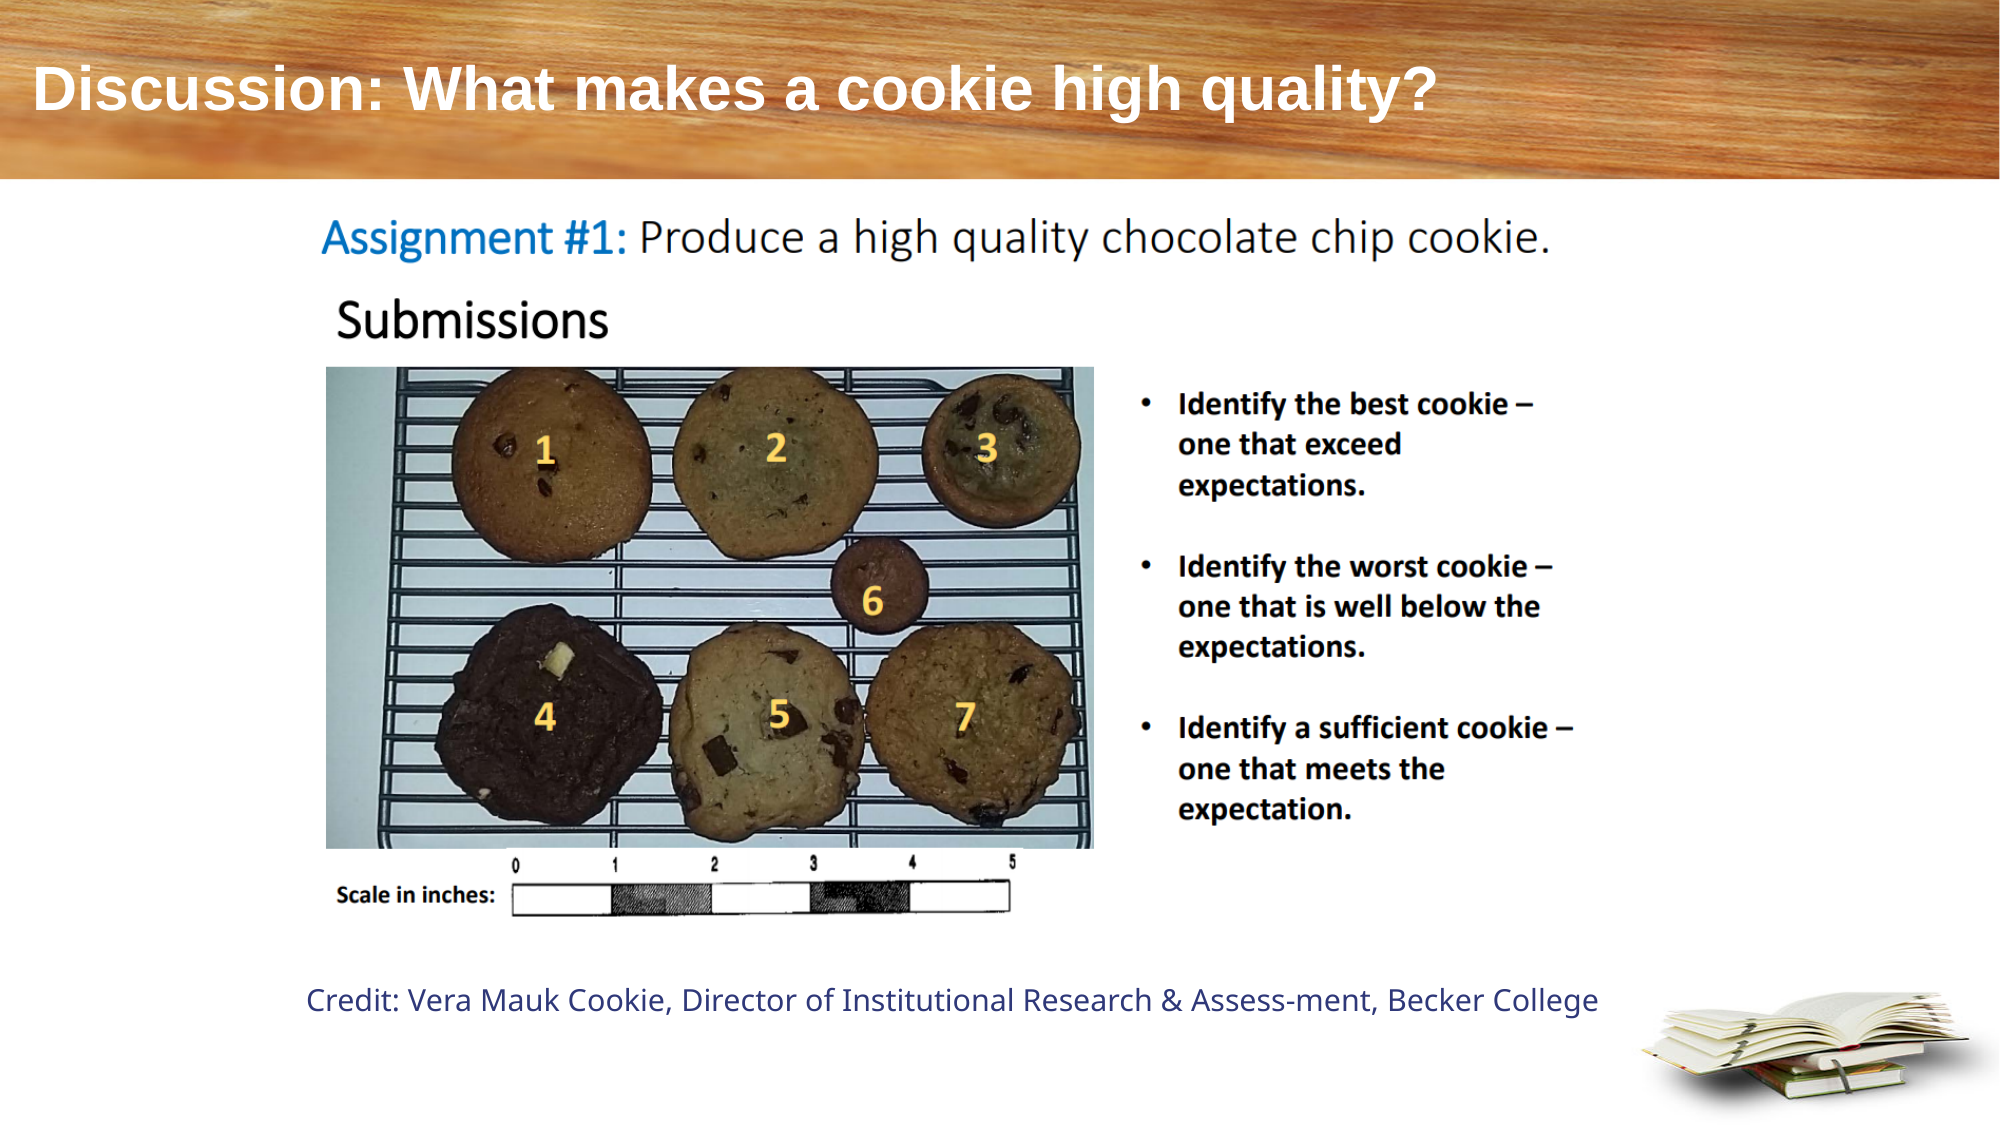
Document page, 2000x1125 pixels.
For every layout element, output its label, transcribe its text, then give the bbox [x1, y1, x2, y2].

picture [0, 179, 2000, 1125]
title Discussion: What makes a cookie high quality? [0, 2, 2000, 179]
list Credit: Vera Mauk Cookie, Director of Institutional Research & Assess-ment, Becker College [291, 964, 1662, 1040]
